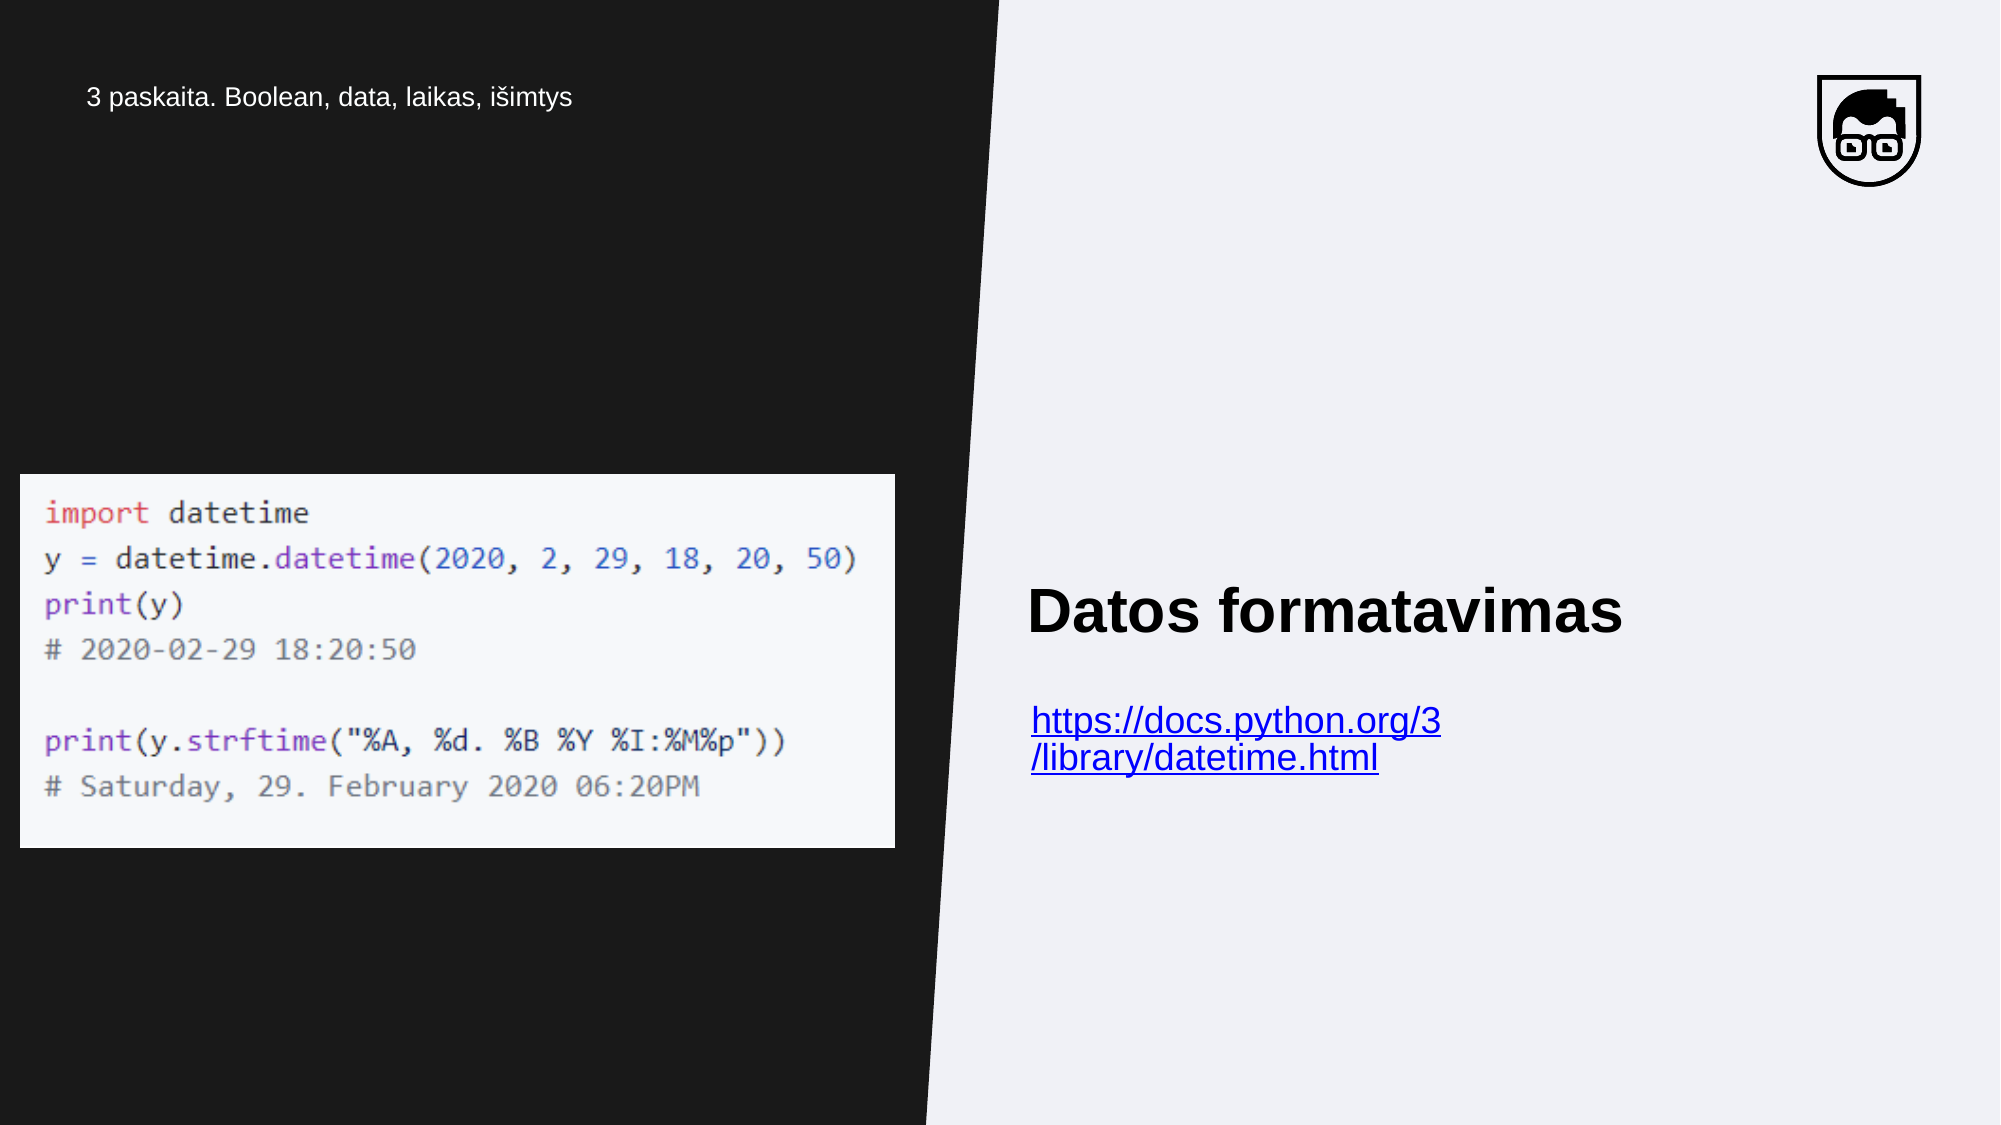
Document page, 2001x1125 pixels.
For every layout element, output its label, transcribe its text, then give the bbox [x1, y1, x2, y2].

picture [20, 474, 896, 848]
text_box Datos formatavimas [1020, 571, 1977, 654]
text_box https://docs.python.org/3/library/datetime.html [1023, 688, 1459, 749]
text_box 3 paskaita. Boolean, data, laikas, išimtys [78, 75, 1000, 120]
